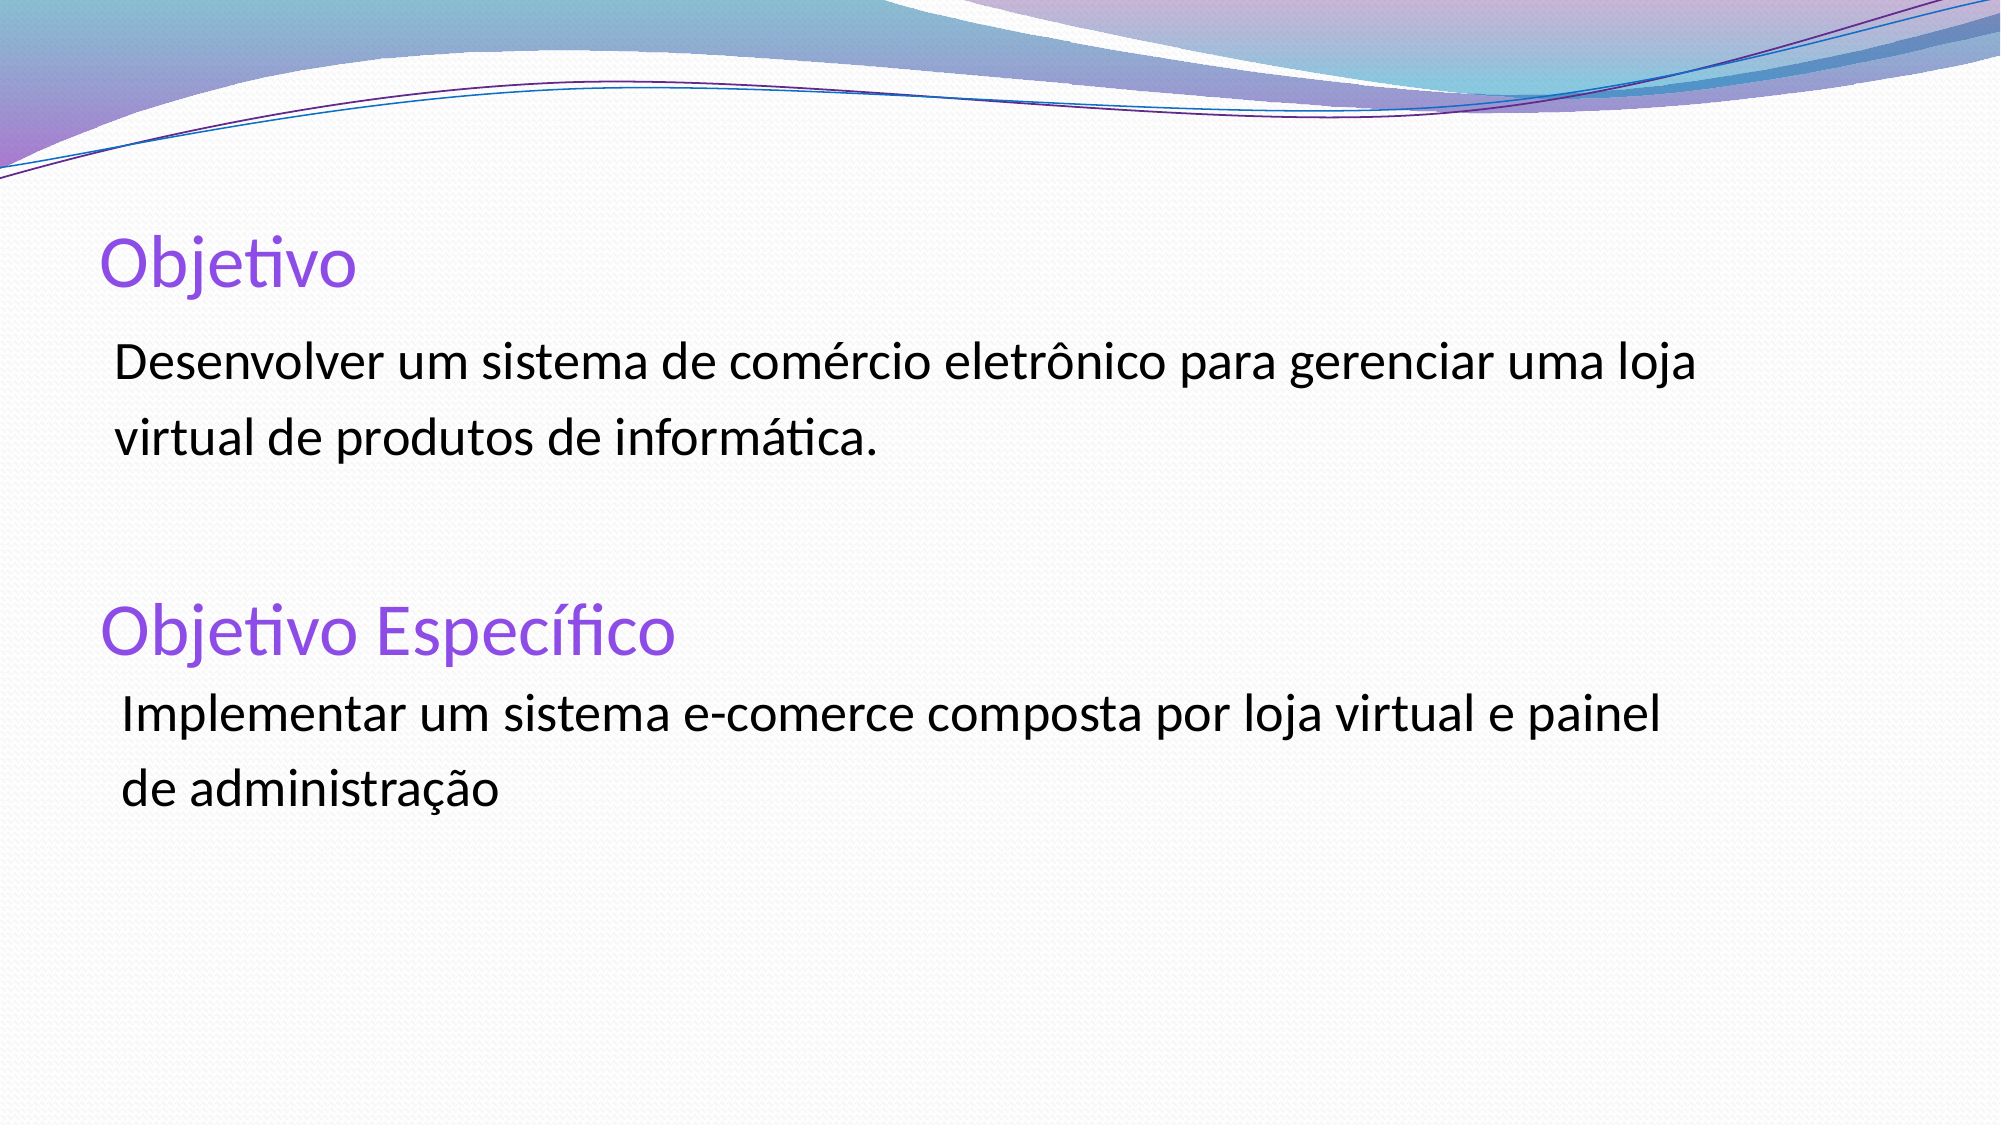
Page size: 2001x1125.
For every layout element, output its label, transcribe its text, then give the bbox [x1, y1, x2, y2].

list Desenvolver um sistema de comércio eletrônico para gerenciar uma loja virtual de produtos de informática. [99, 317, 1900, 515]
text_box Implementar um sistema e-comerce composta por loja virtual e painel de administração [107, 669, 1907, 867]
title Objetivo [99, 115, 1900, 303]
text_box Objetivo Específico [100, 483, 1901, 671]
